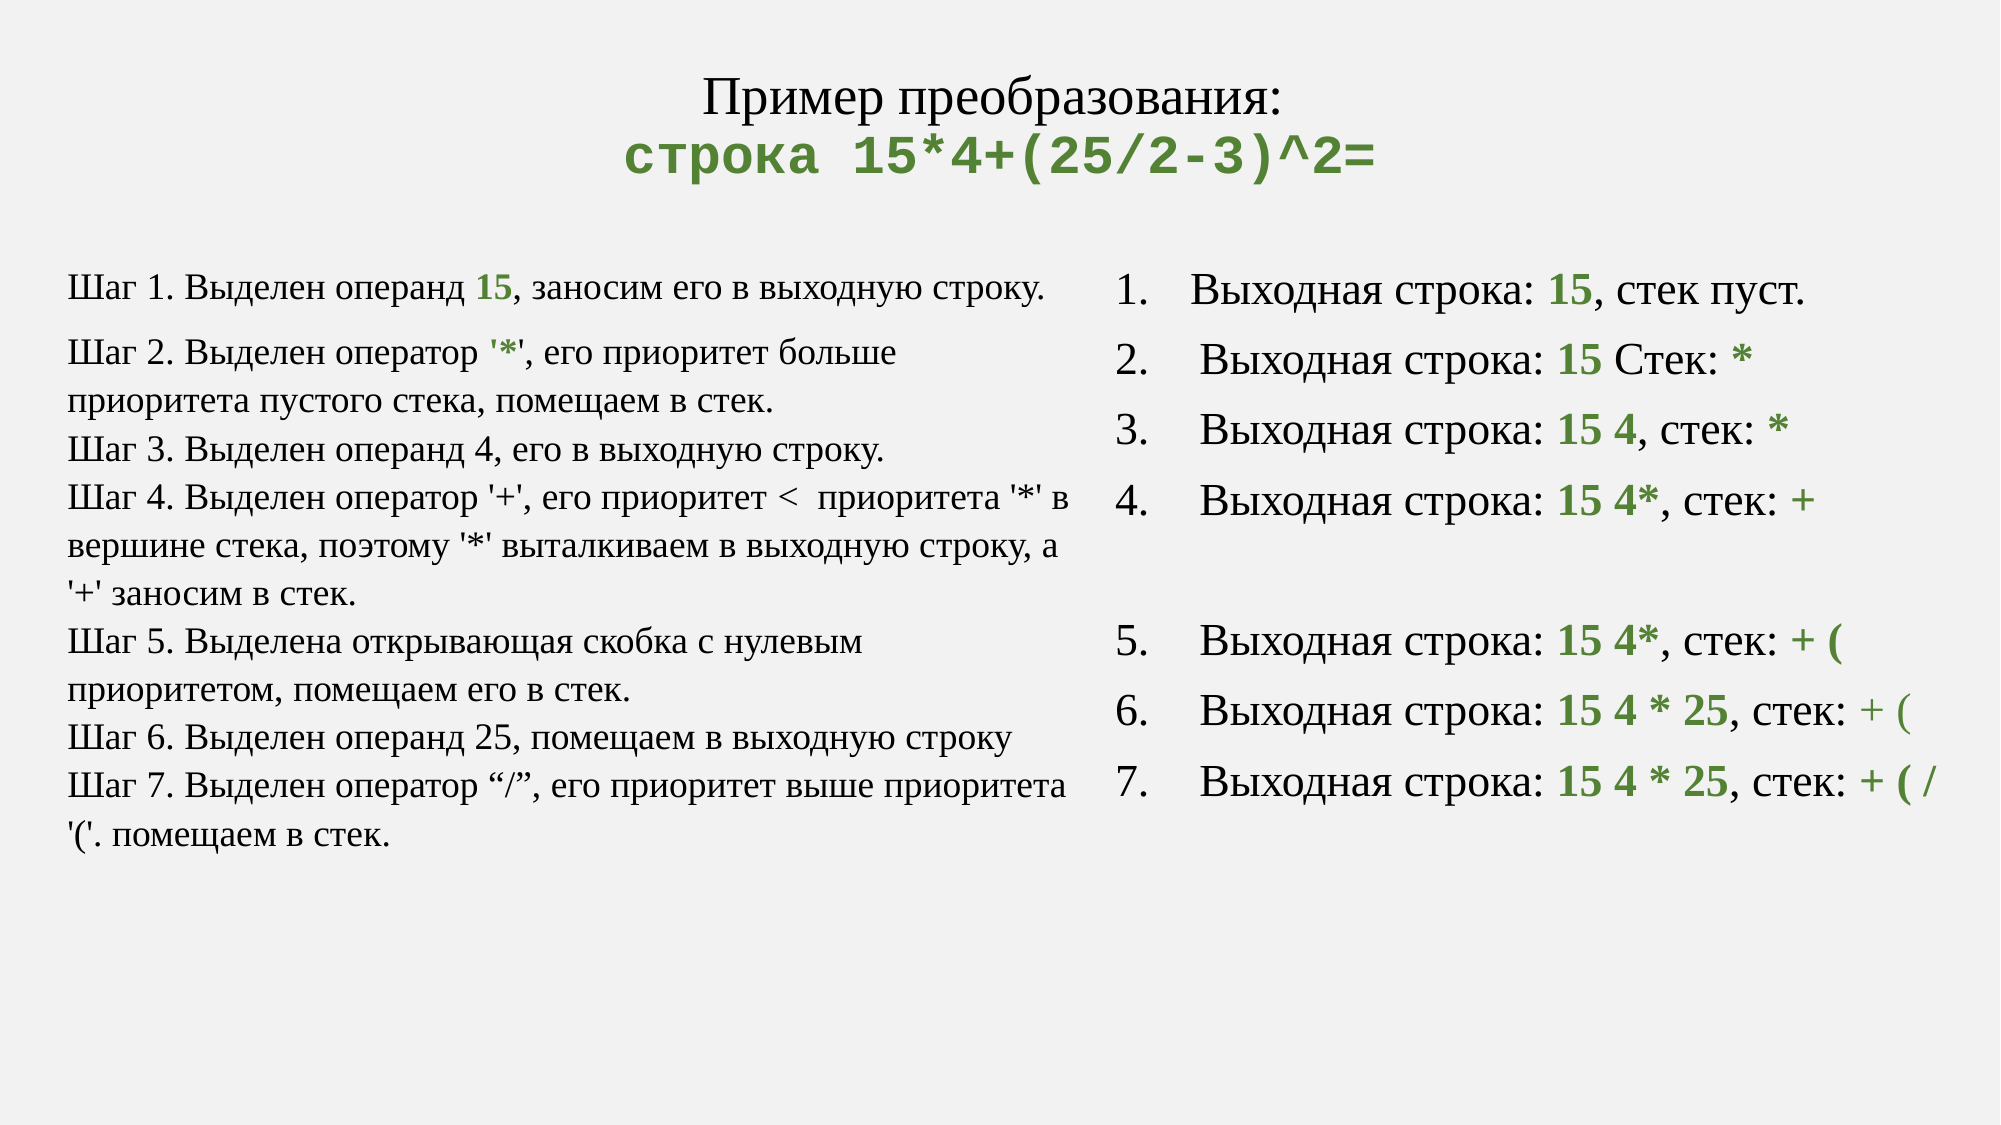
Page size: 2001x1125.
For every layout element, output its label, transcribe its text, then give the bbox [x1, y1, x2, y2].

title Пример преобразования: строка 15*4+(25/2-3)^2= [137, 59, 1863, 194]
list Выходная строка: 15, стек пуст. Выходная строка: 15 Стек: * Выходная строка: 15 4, стек: * Выходная строка: 15 4*, стек: + Выходная строка: 15 4*, стек: + ( Выходная строка: 15 4 * 25, стек: + ( Выходная строка: 15 4 * 25, стек: + ( / [1100, 257, 1963, 971]
text_box Шаг 1. Выделен операнд 15, заносим его в выходную строку. Шаг 2. Выделен оператор '*', его приоритет больше приоритета пустого стека, помещаем в стек. Шаг 3. Выделен операнд 4, его в выходную строку. Шаг 4. Выделен оператор '+', его приоритет < приоритета '*' в вершине стека, поэтому '*' выталкиваем в выходную строку, а '+' заносим в стек. Шаг 5. Выделена открывающая скобка с нулевым приоритетом, помещаем его в стек. Шаг 6. Выделен операнд 25, помещаем в выходную строку Шаг 7. Выделен оператор “/”, его приоритет выше приоритета '('. помещаем в стек. [52, 251, 1086, 910]
